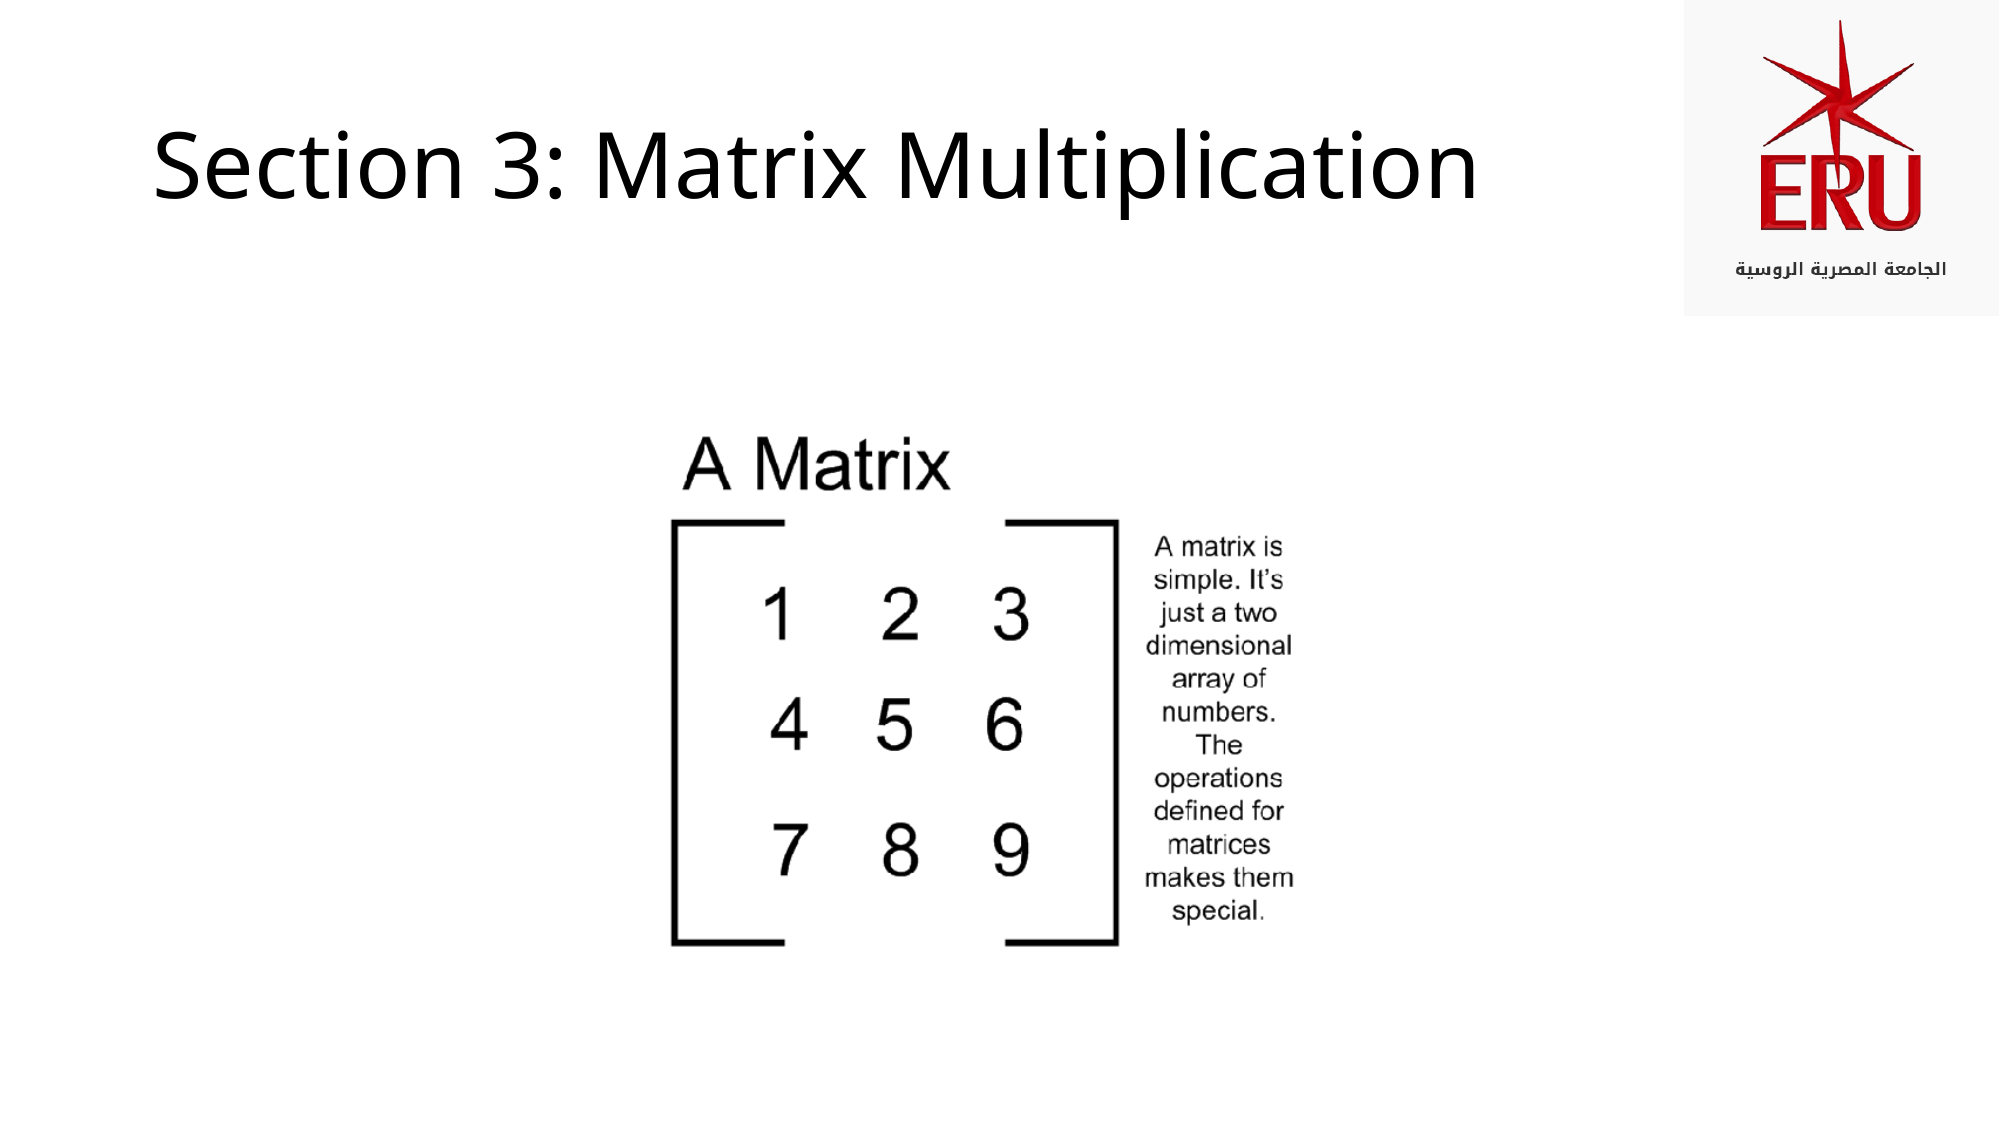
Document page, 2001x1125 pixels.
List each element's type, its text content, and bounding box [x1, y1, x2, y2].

title Section 3: Matrix Multiplication [137, 59, 1684, 278]
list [640, 398, 1346, 975]
picture [1684, 0, 2000, 316]
